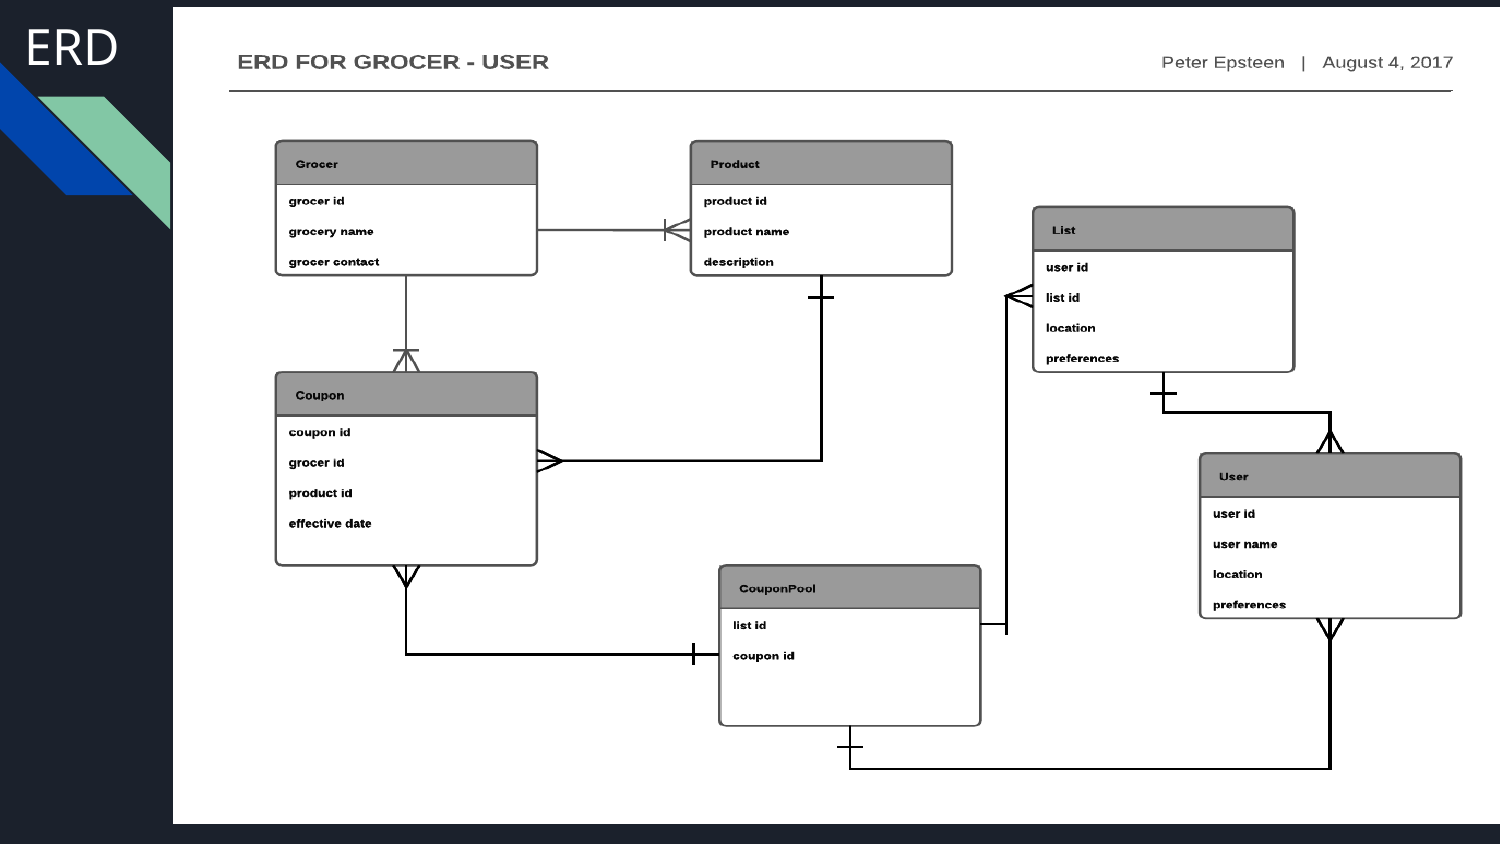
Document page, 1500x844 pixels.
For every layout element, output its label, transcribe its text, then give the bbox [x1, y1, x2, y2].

title ERD [9, 0, 1165, 150]
picture [173, 7, 1500, 824]
